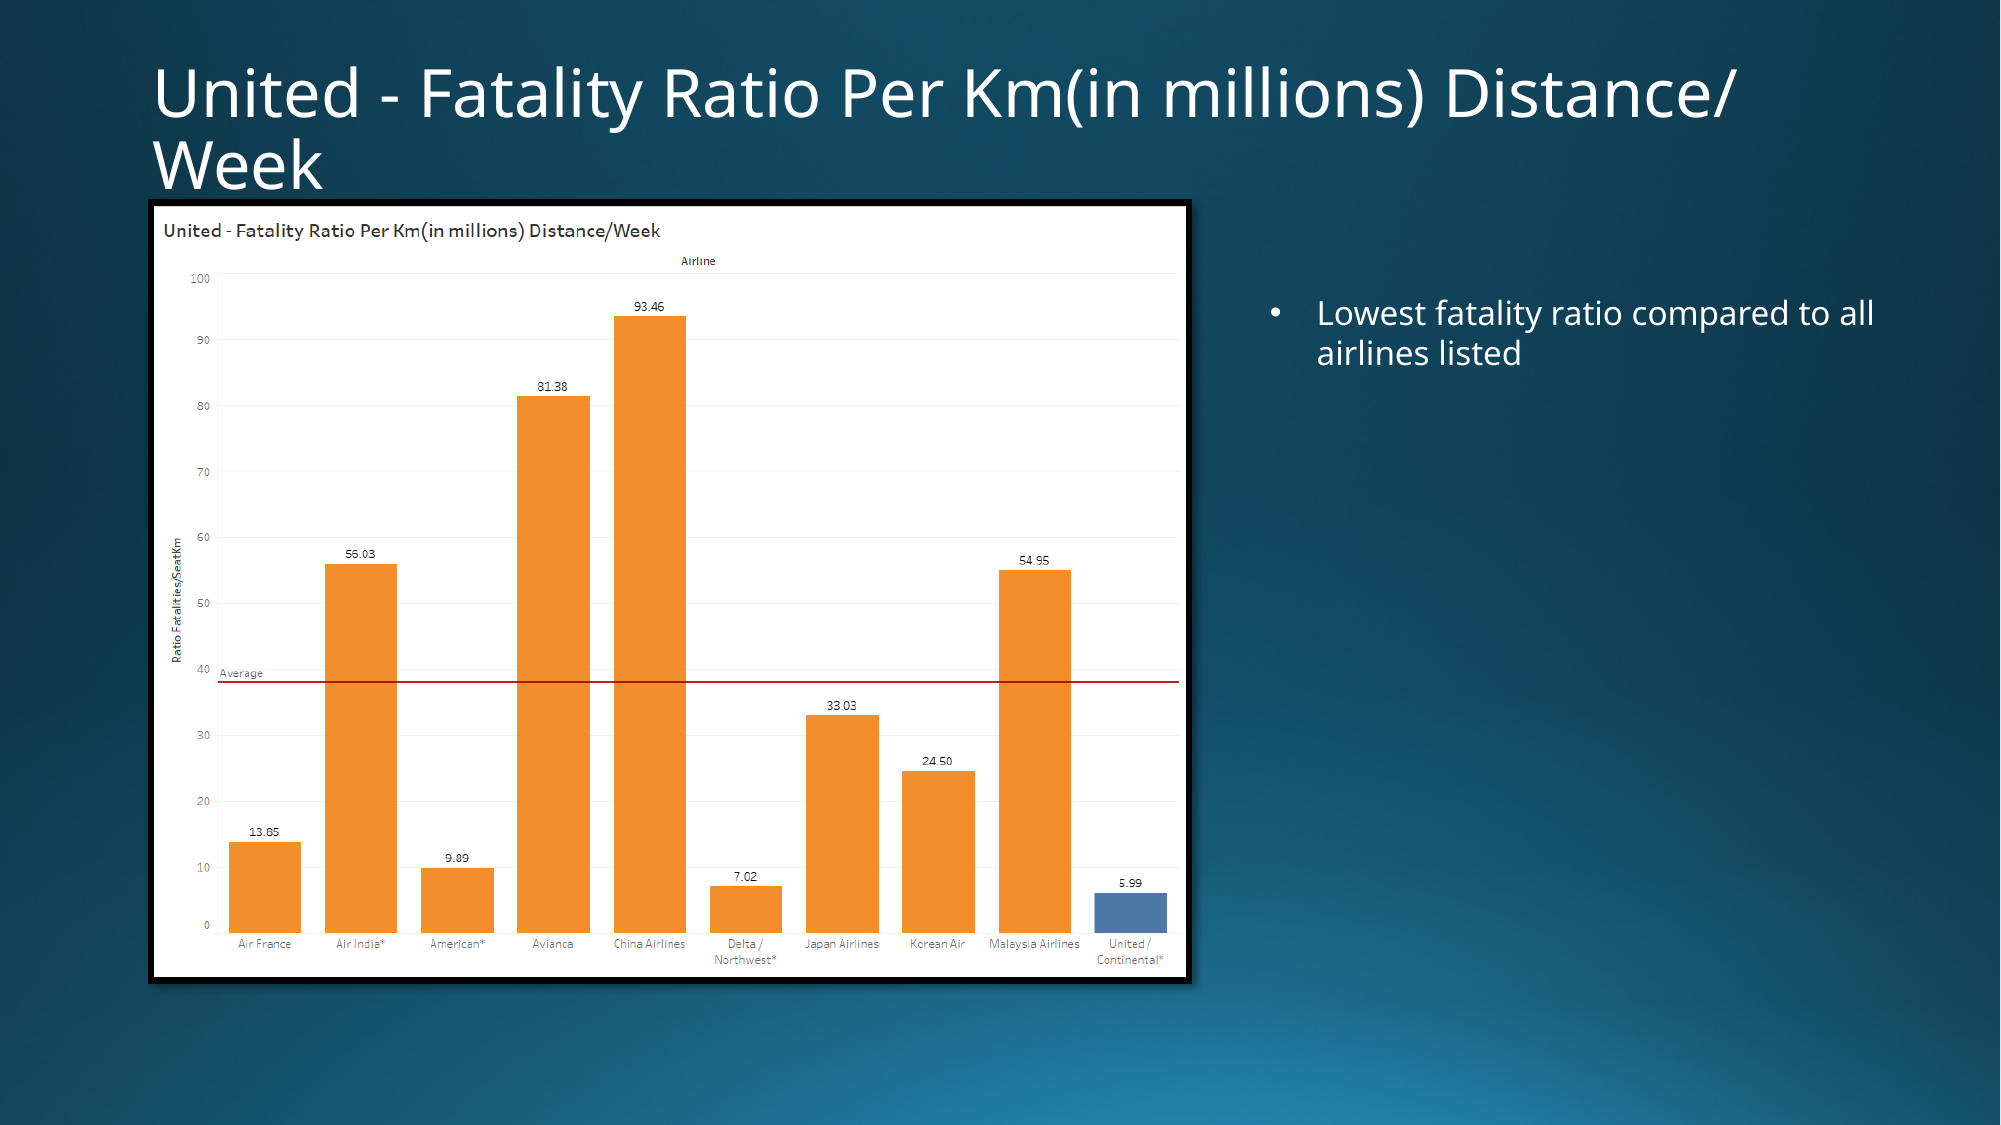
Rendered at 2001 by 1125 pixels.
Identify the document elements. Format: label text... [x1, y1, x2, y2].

picture [0, 0, 2001, 1125]
text_box Lowest fatality ratio compared to all airlines listed [1254, 284, 1931, 380]
title United - Fatality Ratio Per Km(in millions) Distance/ Week [137, 23, 1863, 241]
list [154, 205, 1187, 978]
